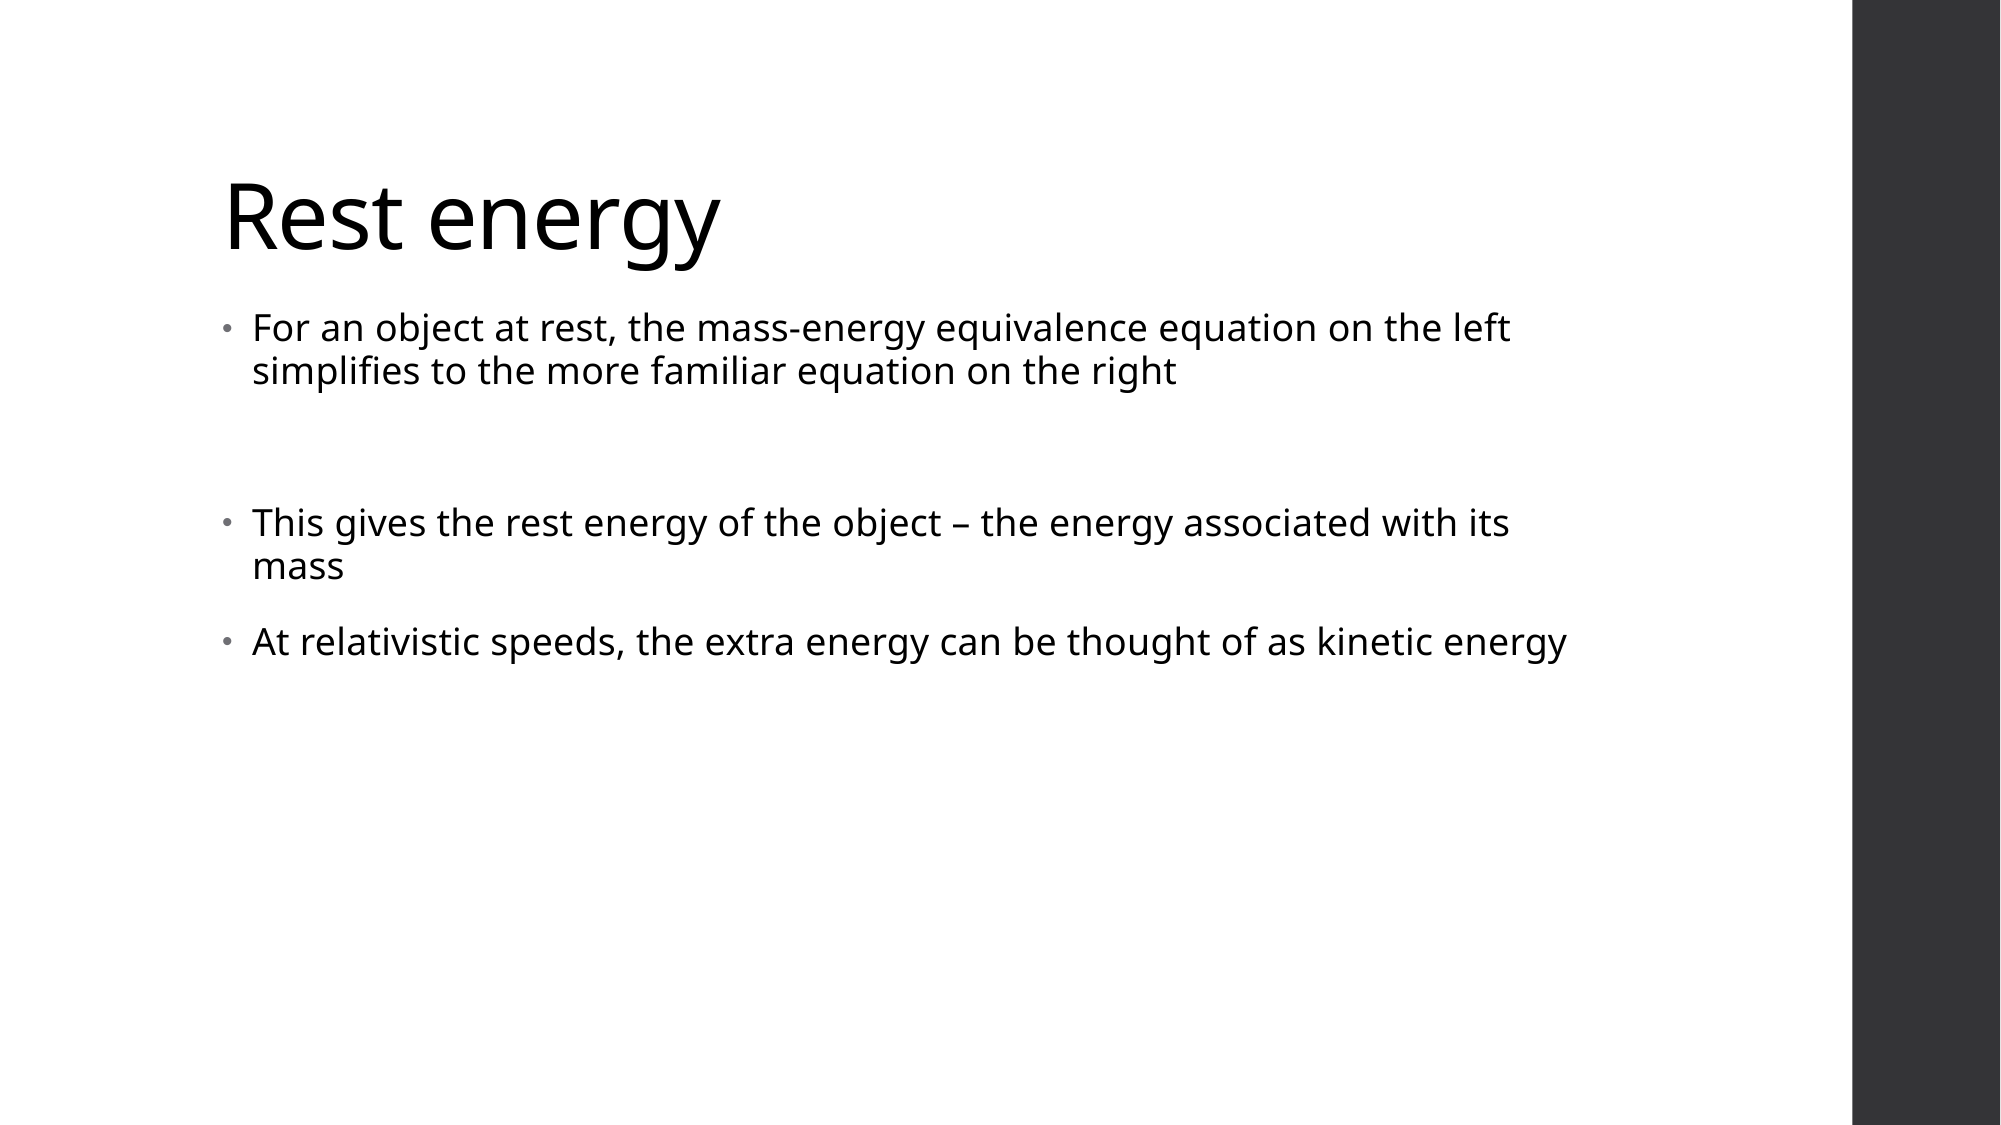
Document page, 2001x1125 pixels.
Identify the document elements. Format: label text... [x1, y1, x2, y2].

title Rest energy [206, 60, 1797, 278]
